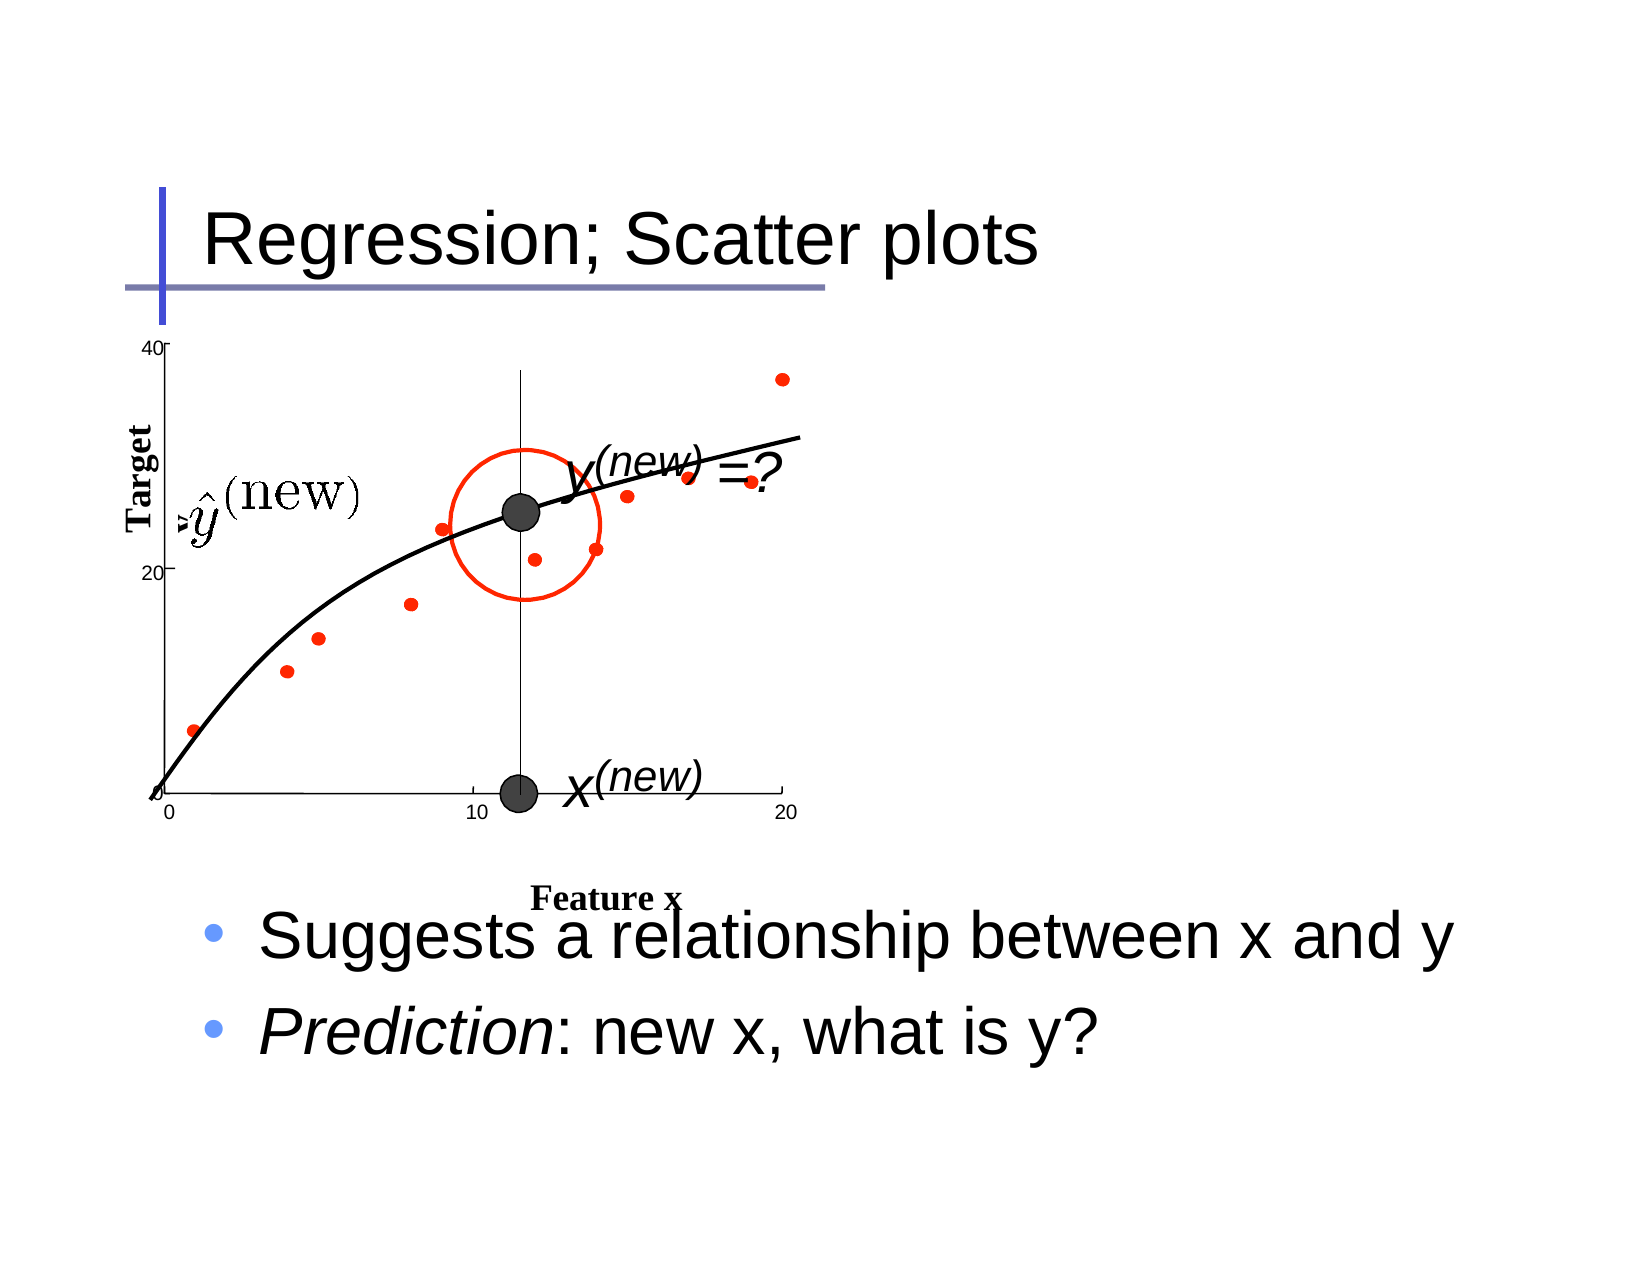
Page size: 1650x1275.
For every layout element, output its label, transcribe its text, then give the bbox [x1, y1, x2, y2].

text_box 10 [463, 799, 491, 825]
text_box [513, 553, 595, 600]
text_box [500, 775, 527, 813]
text_box 20 [139, 559, 167, 585]
title Regression; Scatter plots [200, 189, 1450, 403]
text_box 40 y(new) =? [139, 334, 801, 505]
text_box [436, 523, 449, 536]
text_box Target y [112, 389, 155, 536]
text_box [150, 437, 801, 800]
text_box [594, 548, 603, 556]
text_box [502, 493, 540, 532]
text_box 0 0 [150, 785, 178, 825]
text_box 20 [772, 799, 800, 825]
text_box [187, 725, 200, 737]
text_box Suggests a relationship between x and y Prediction: new x, what is y? [200, 892, 1459, 1069]
text_box [450, 505, 503, 536]
text_box x(new) Feature x [527, 691, 712, 919]
text_box [187, 474, 359, 549]
text_box 0 0 [150, 784, 160, 798]
